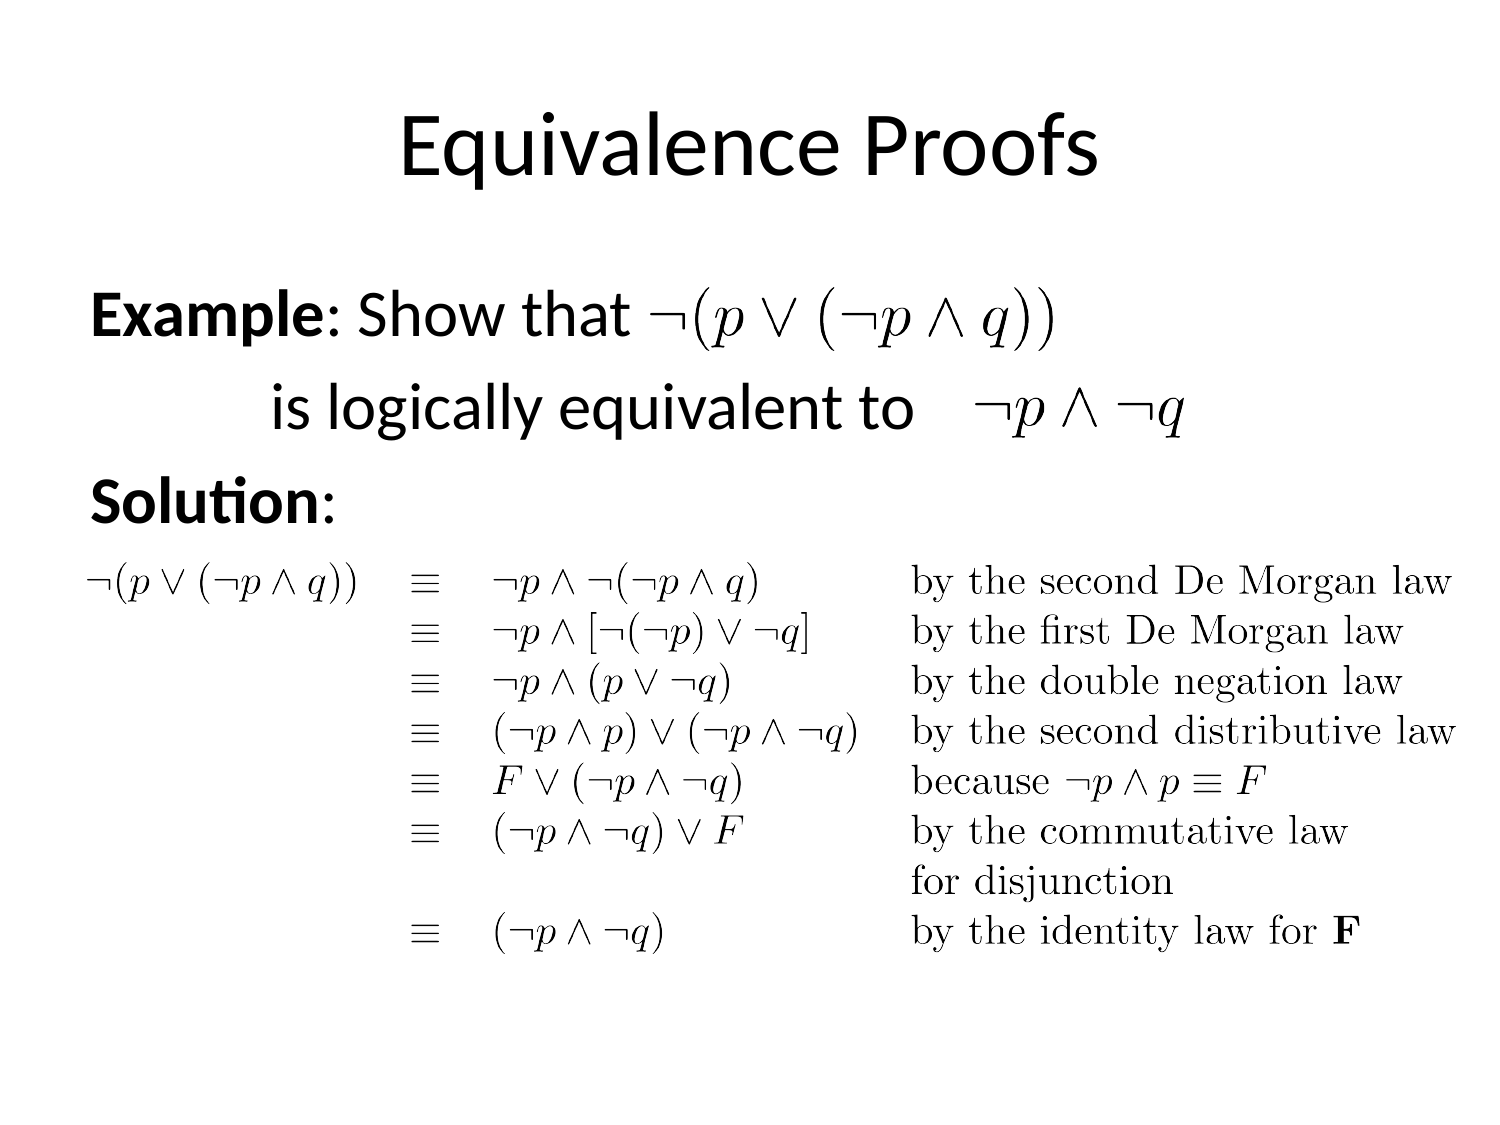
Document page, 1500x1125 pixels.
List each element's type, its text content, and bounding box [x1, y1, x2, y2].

picture [87, 562, 1456, 954]
list Example: Show that is logically equivalent to Solution: [75, 262, 1425, 1005]
picture [974, 387, 1184, 438]
title Equivalence Proofs [75, 45, 1425, 233]
picture [649, 287, 1053, 351]
